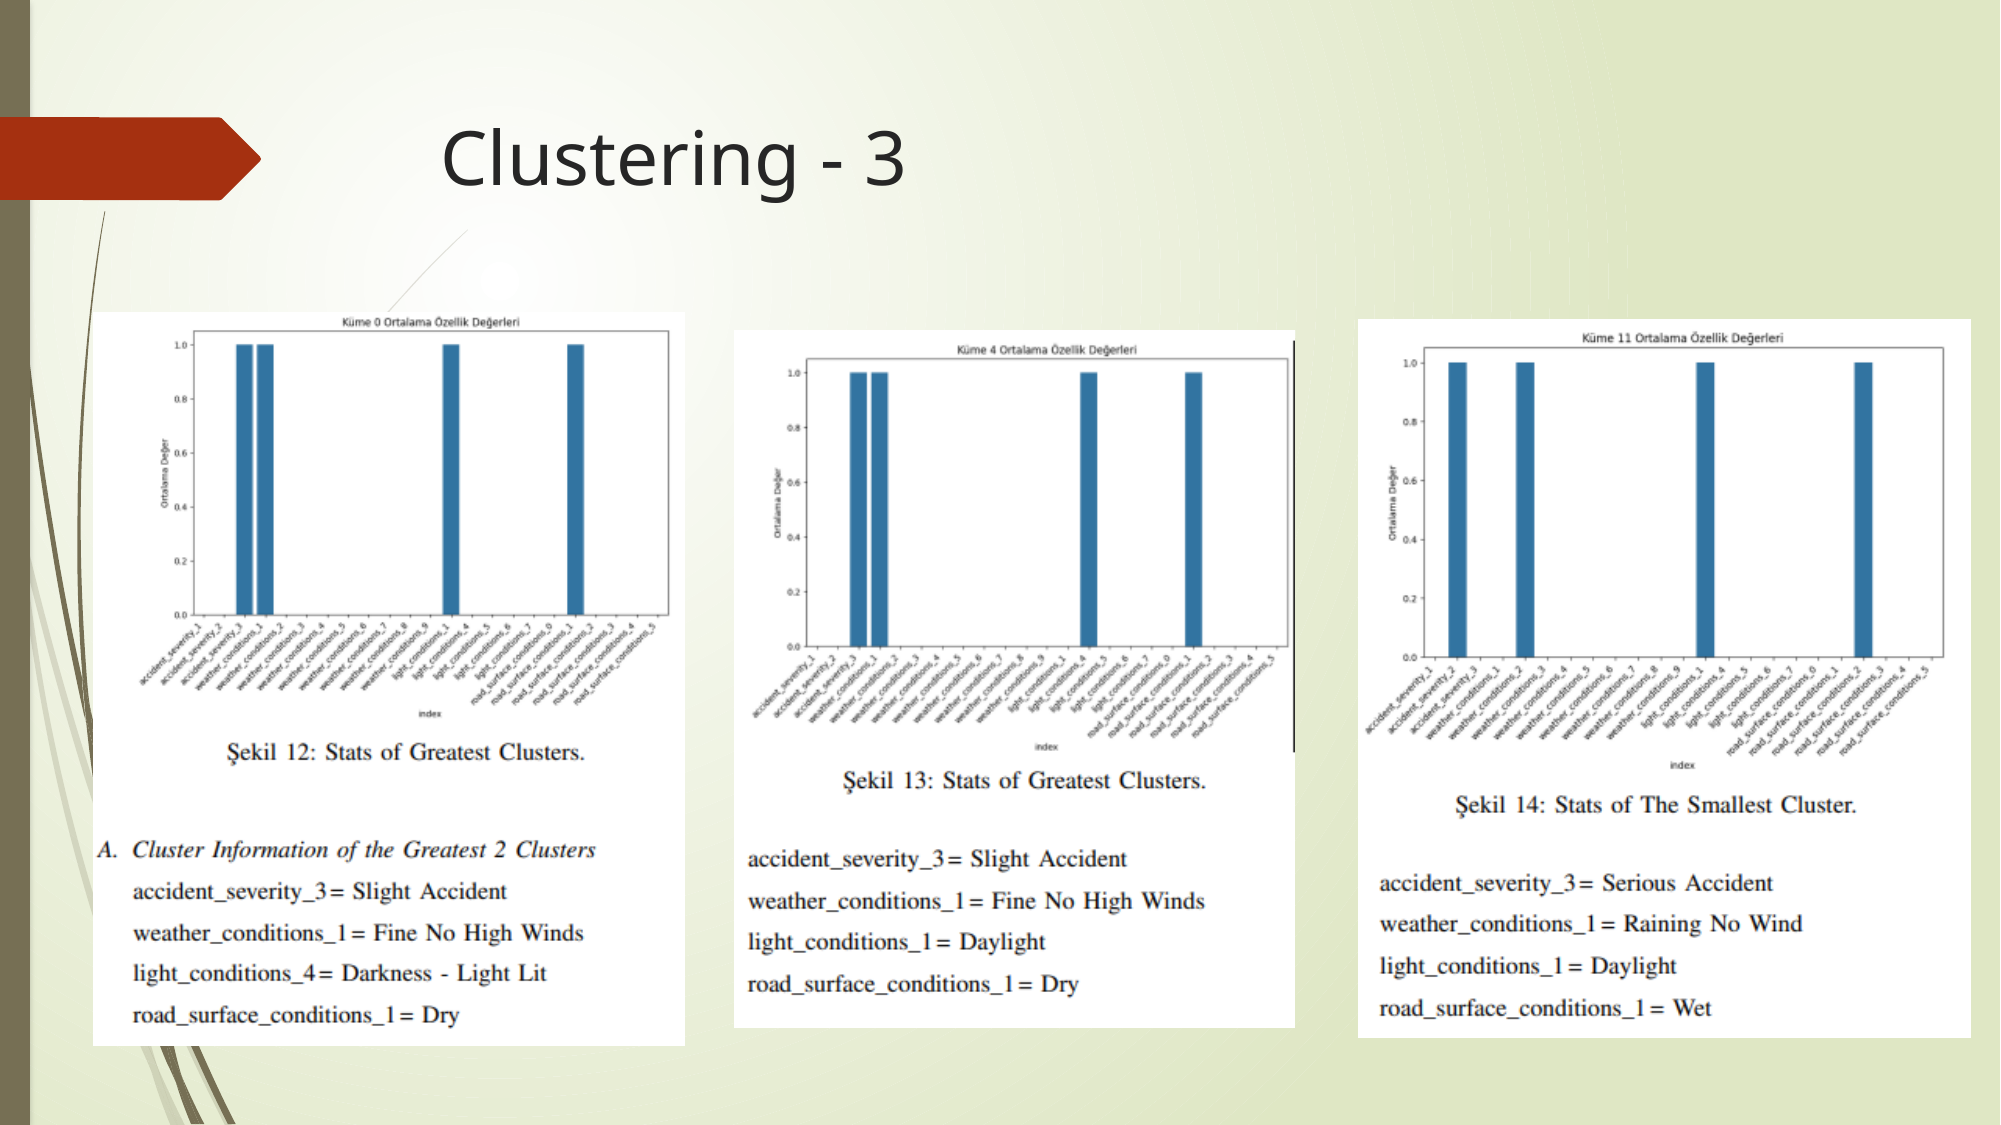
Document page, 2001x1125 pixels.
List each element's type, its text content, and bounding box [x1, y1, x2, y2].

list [93, 312, 686, 1047]
picture [1358, 318, 1972, 1039]
picture [734, 330, 1295, 1028]
title Clustering - 3 [425, 102, 1888, 313]
